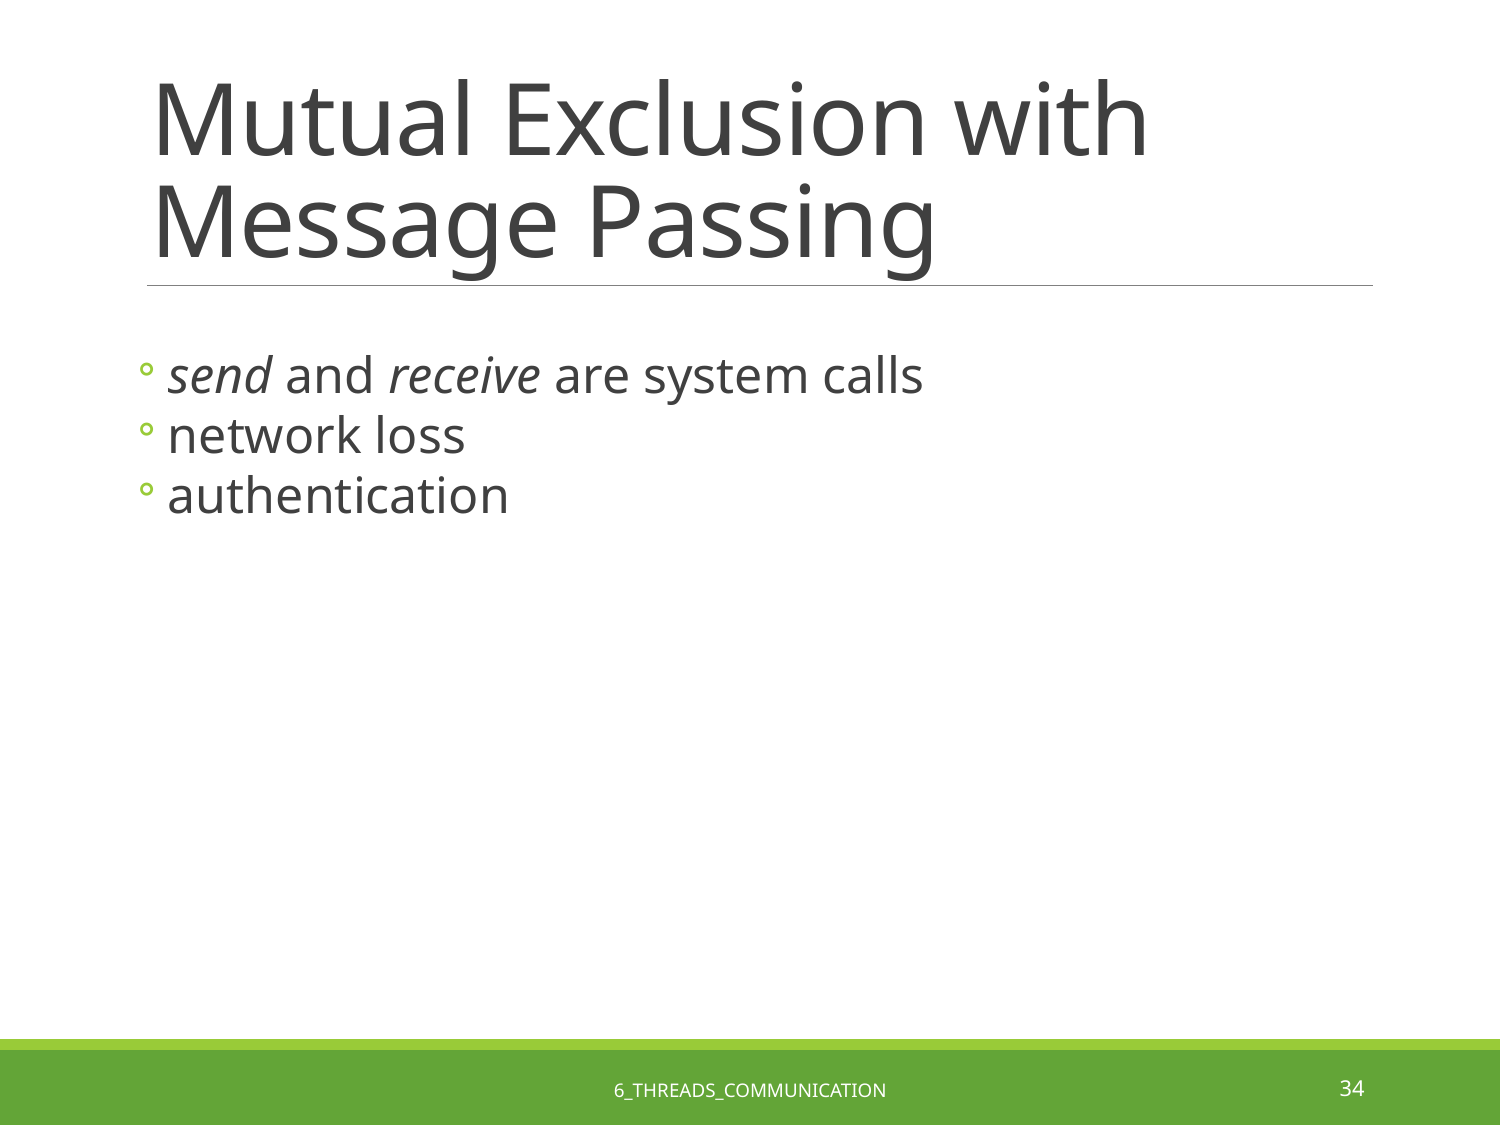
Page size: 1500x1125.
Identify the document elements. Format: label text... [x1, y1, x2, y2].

title Mutual Exclusion with Message Passing [135, 47, 1373, 215]
footer 6_Threads_Communication [453, 1059, 1047, 1120]
list send and receive are system calls network loss authentication [75, 215, 1425, 1103]
slide_number 34 [1218, 1059, 1380, 1120]
